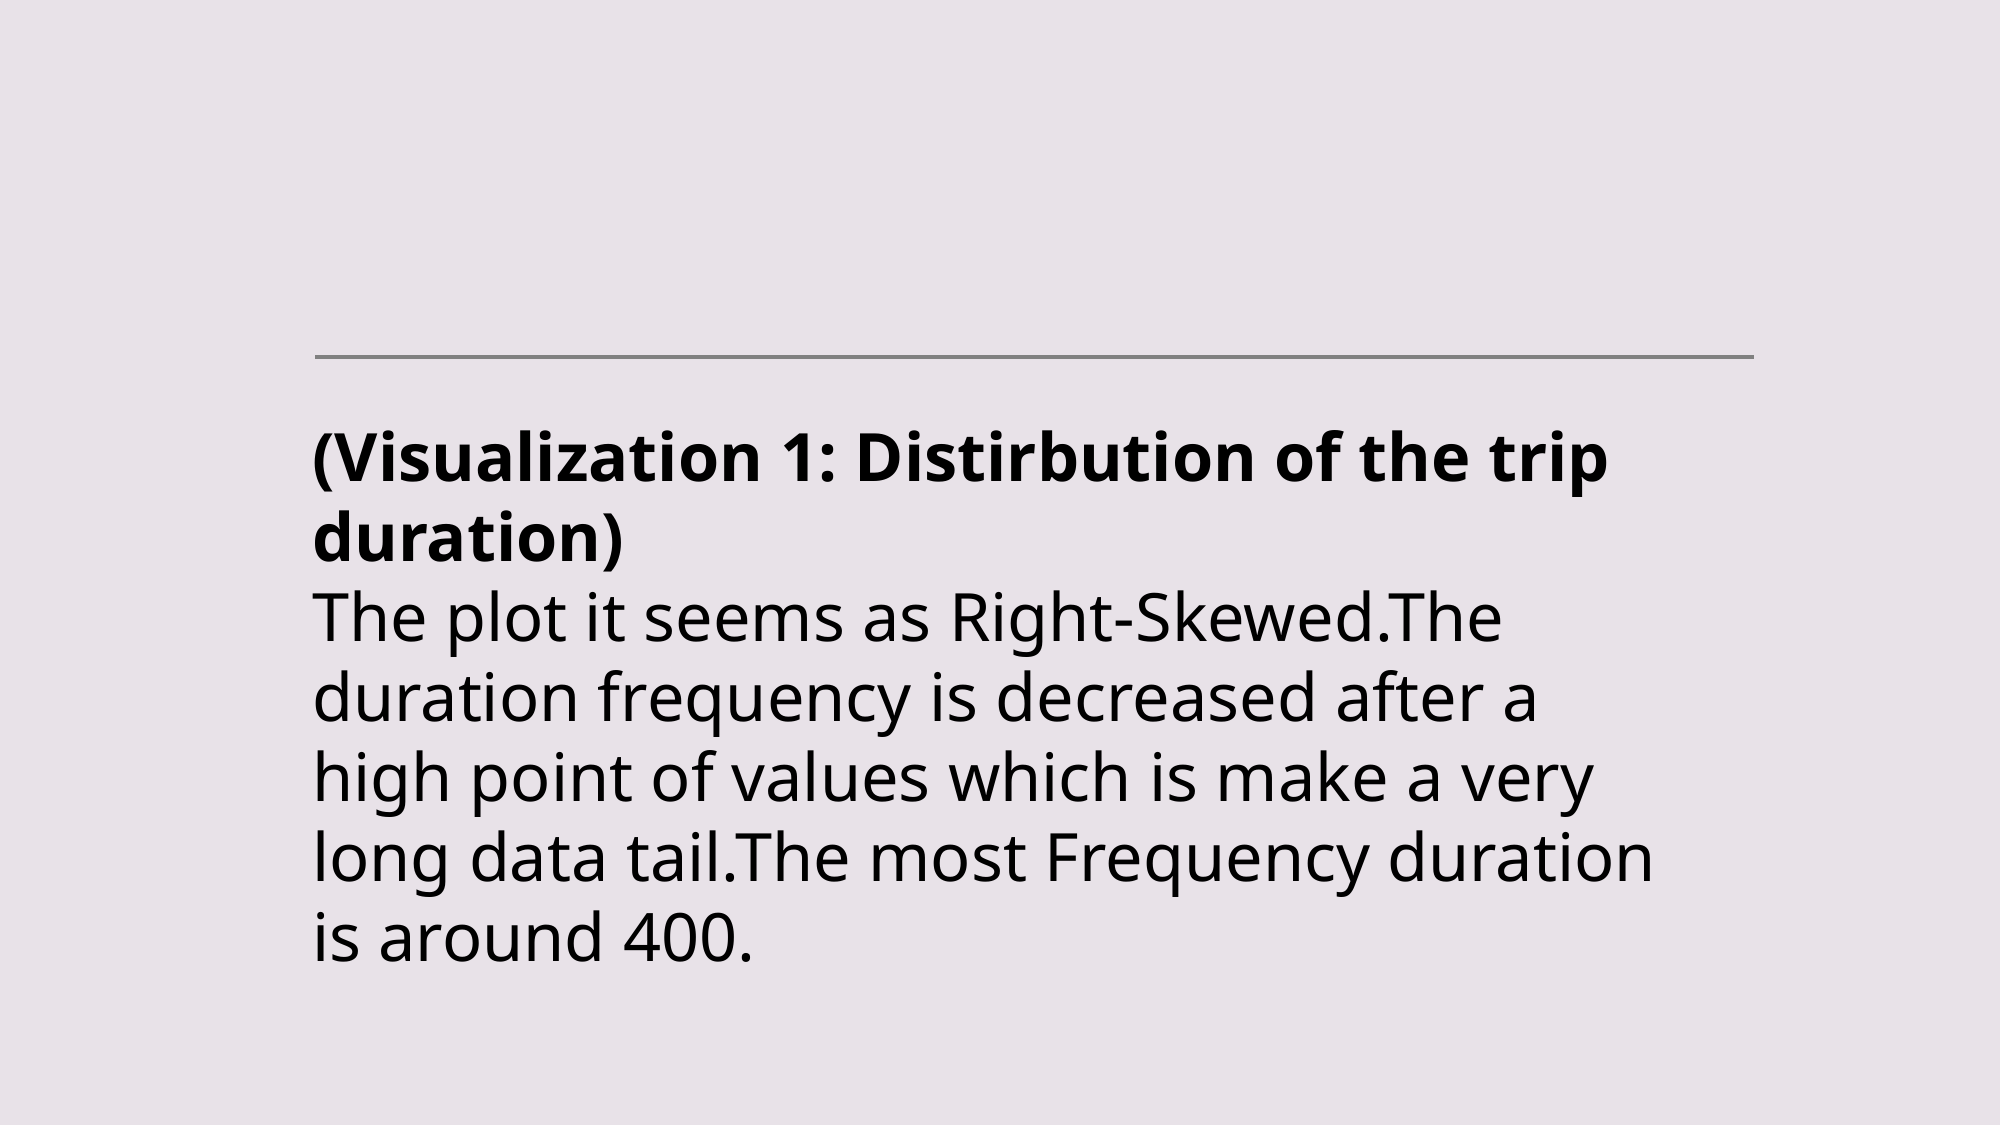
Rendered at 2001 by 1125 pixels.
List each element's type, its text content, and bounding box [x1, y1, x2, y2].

text_box (Visualization 1: Distirbution of the trip duration) The plot it seems as Right-Skewed.The duration frequency is decreased after a high point of values which is make a very long data tail.The most Frequency duration is around 400. [297, 407, 1703, 982]
